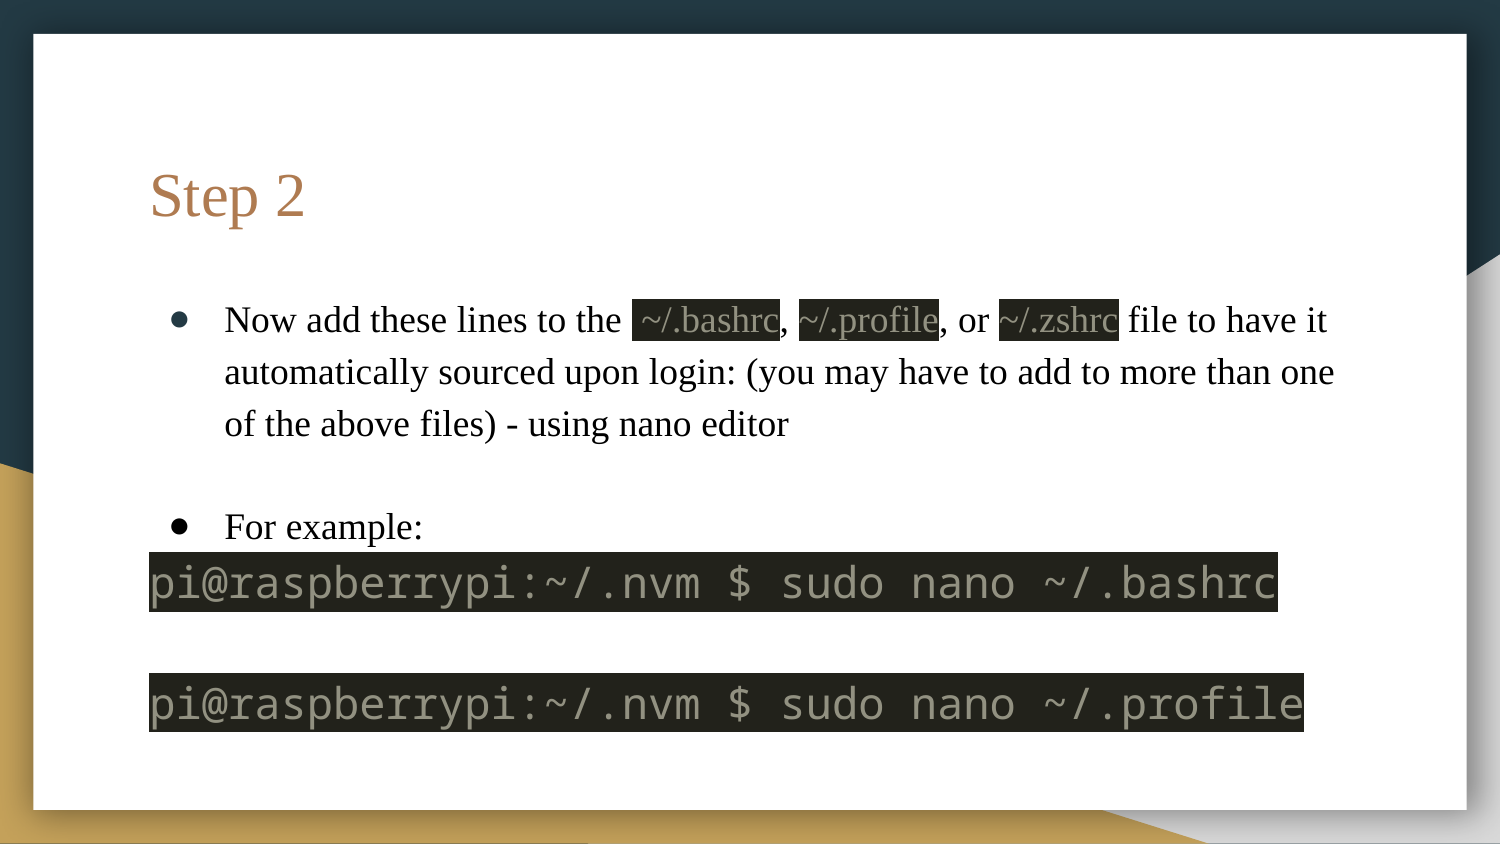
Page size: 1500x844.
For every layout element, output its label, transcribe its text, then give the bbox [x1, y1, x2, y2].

list Now add these lines to the ~/.bashrc, ~/.profile, or ~/.zshrc file to have it automatically sourced upon login: (you may have to add to more than one of the above files) - using nano editor For example: pi@raspberrypi:~/.nvm $ sudo nano ~/.bashrc pi@raspberrypi:~/.nvm $ sudo nano ~/.profile [134, 273, 1366, 784]
title Step 2 [134, 138, 1366, 273]
